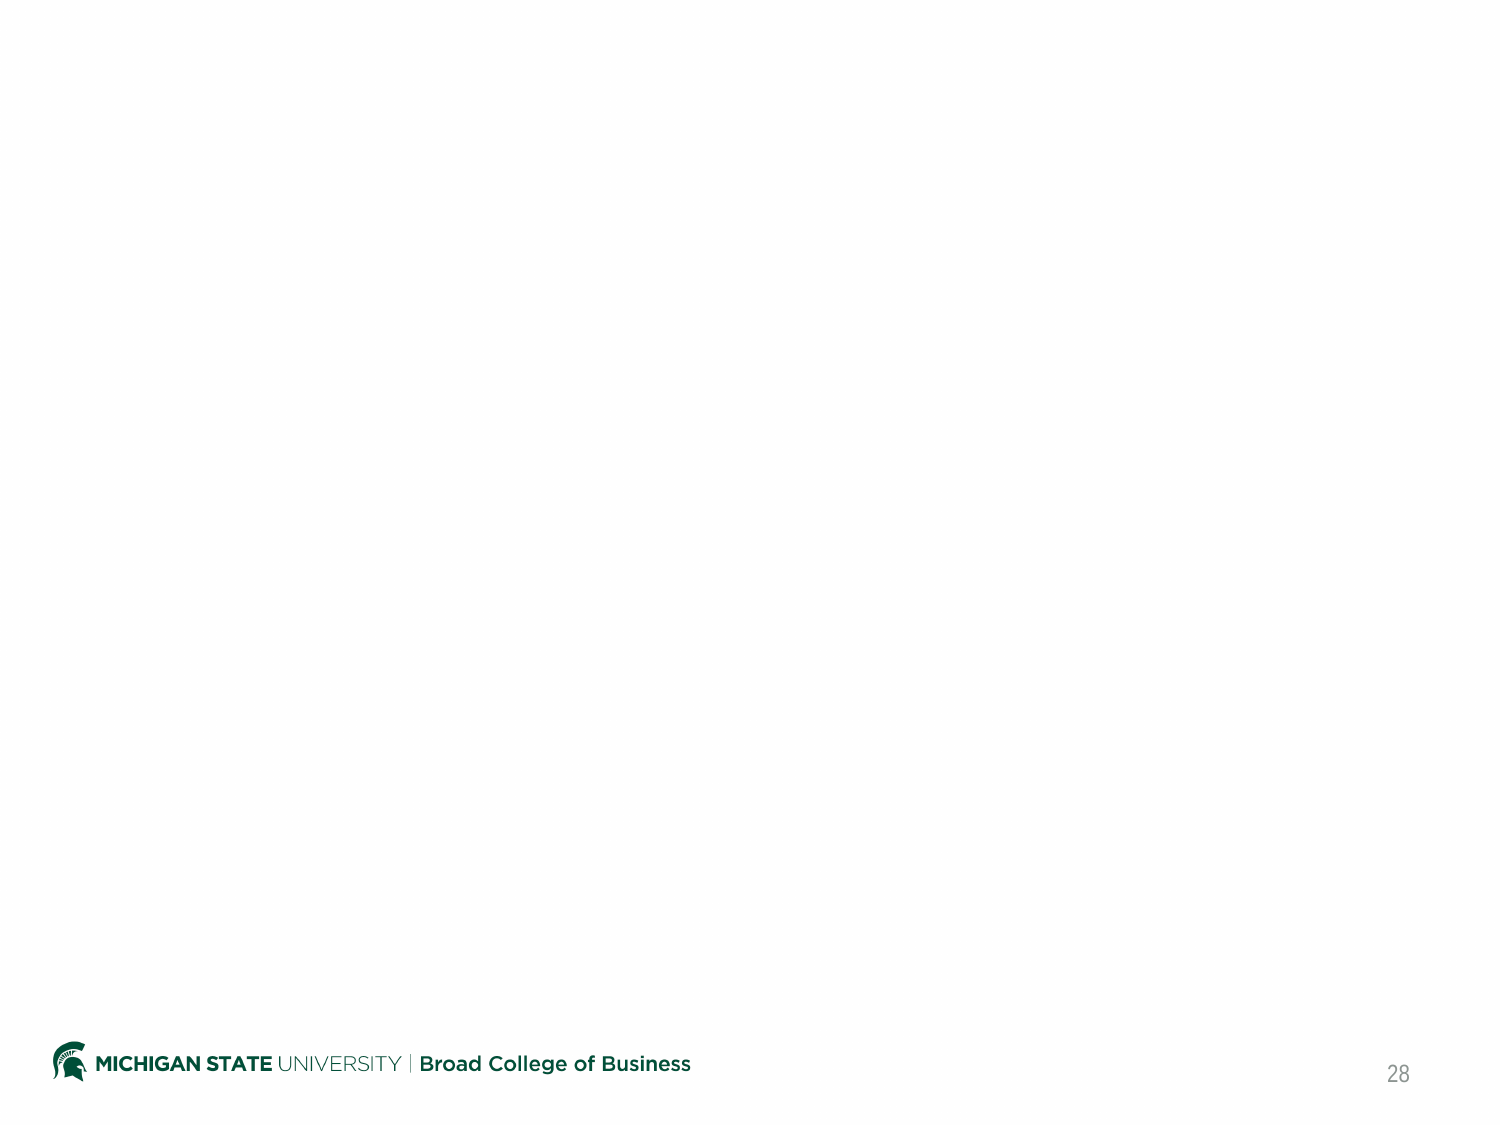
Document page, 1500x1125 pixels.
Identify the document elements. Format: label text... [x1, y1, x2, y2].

slide_number 28 [1074, 1042, 1425, 1103]
picture [0, 0, 1500, 1125]
